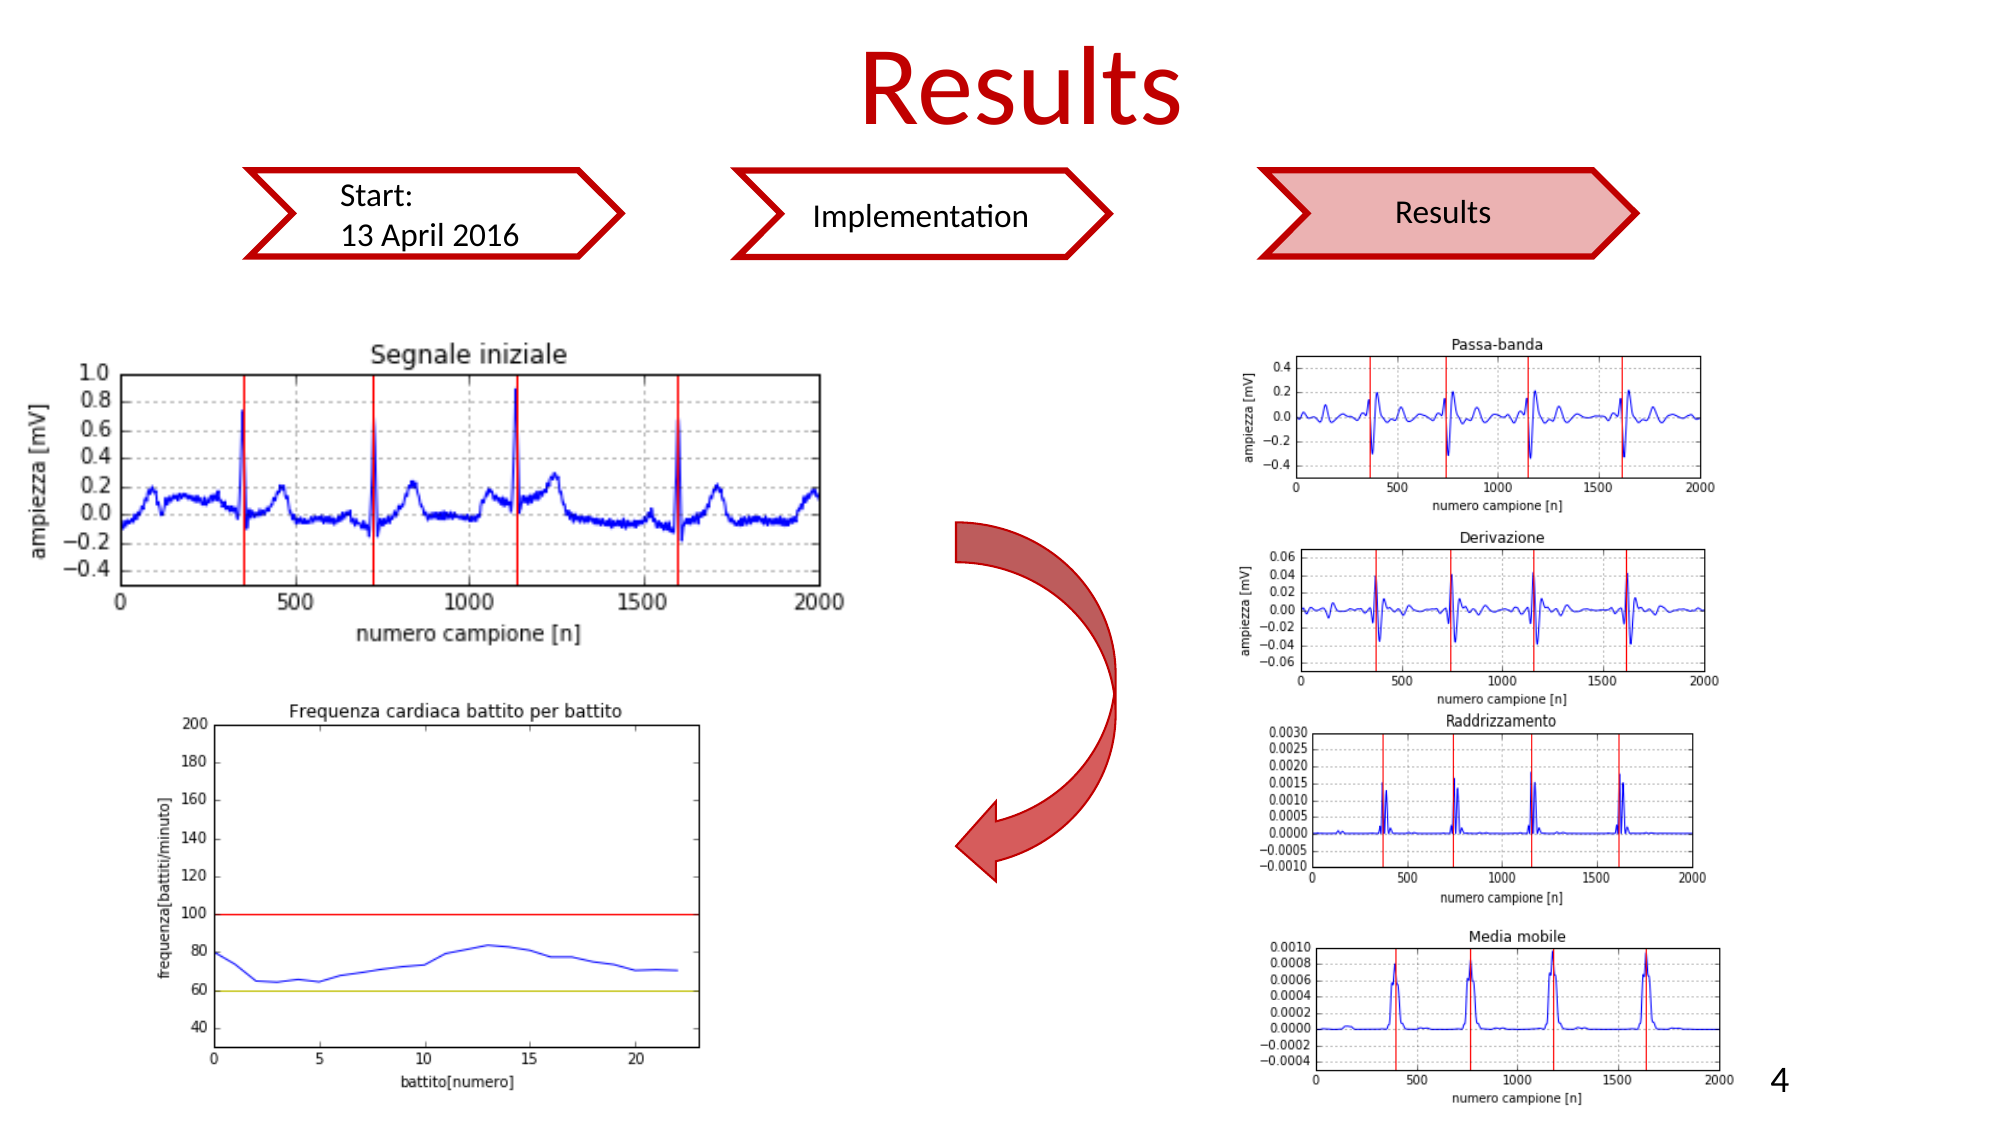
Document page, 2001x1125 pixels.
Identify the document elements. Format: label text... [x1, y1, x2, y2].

text_box [954, 521, 1117, 884]
picture [1251, 913, 1771, 1125]
picture [8, 321, 909, 656]
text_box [249, 165, 1636, 262]
picture [1231, 321, 1756, 912]
picture [136, 683, 761, 1099]
text_box Results [0, 4, 2000, 155]
text_box 4 [1771, 1047, 1832, 1108]
